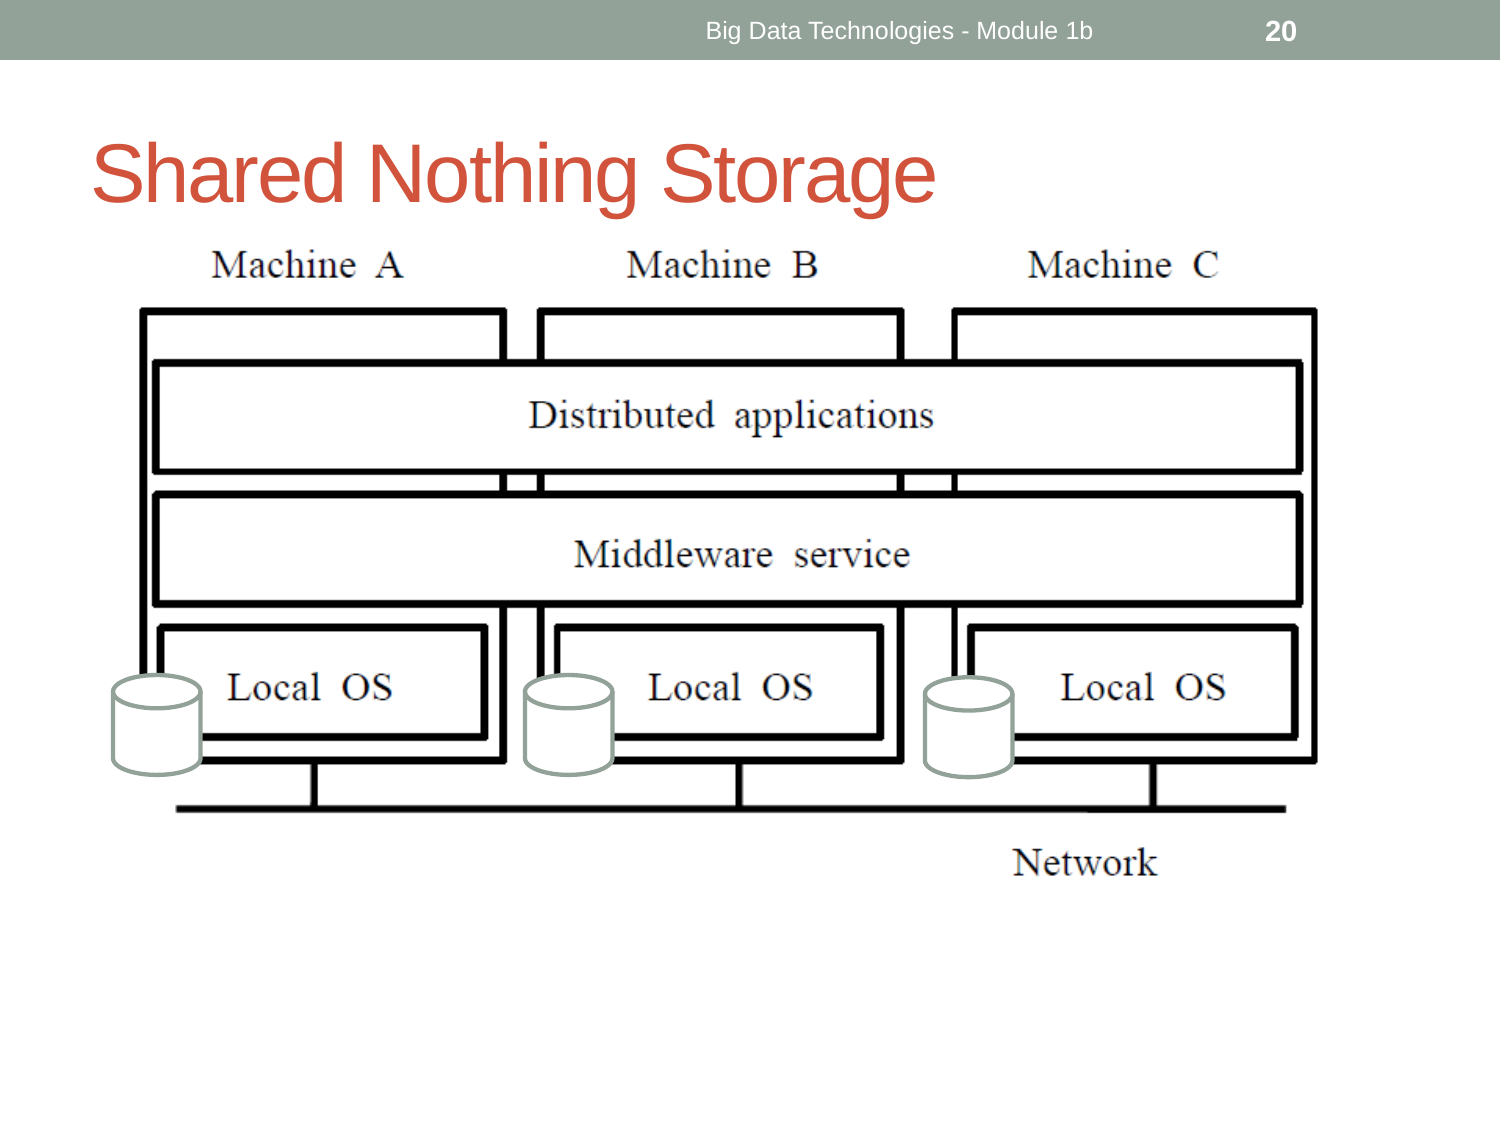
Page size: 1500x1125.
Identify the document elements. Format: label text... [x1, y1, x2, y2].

footer Big Data Technologies - Module 1b [562, 3, 1238, 57]
picture [99, 231, 1346, 894]
slide_number 20 [1250, 3, 1425, 57]
title Shared Nothing Storage [75, 87, 1425, 250]
